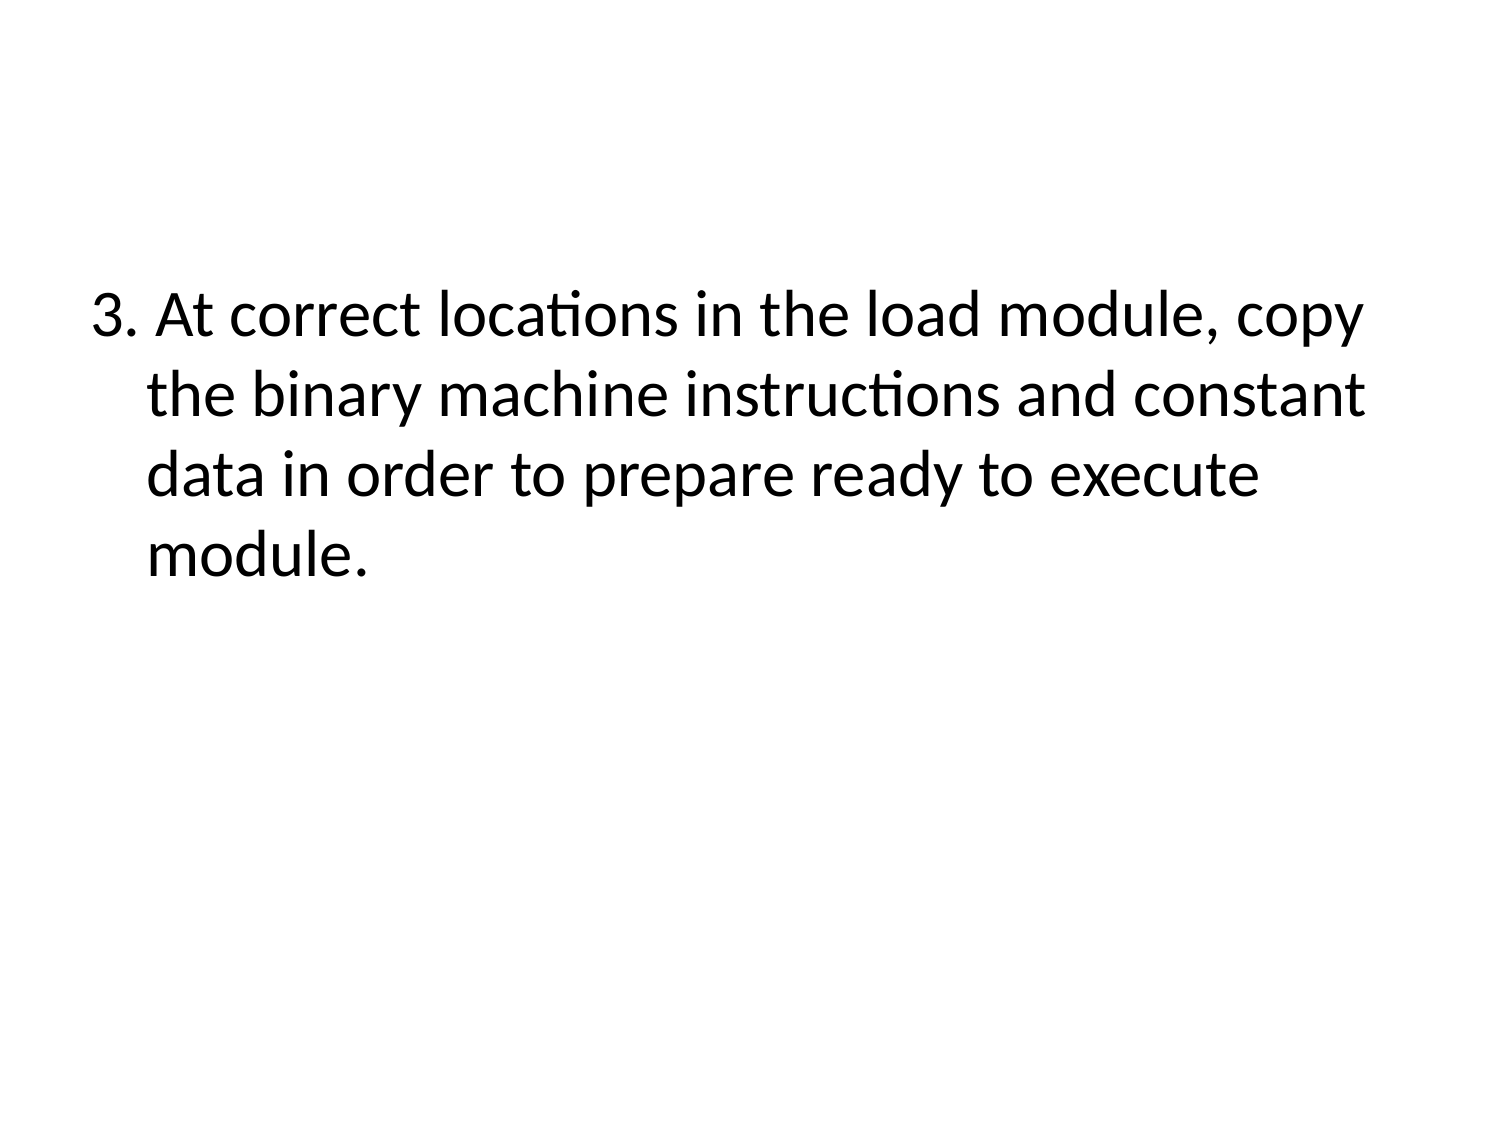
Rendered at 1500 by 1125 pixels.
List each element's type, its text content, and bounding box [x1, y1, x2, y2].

list 3. At correct locations in the load module, copy the binary machine instructions and constant data in order to prepare ready to execute module. [75, 262, 1425, 1005]
